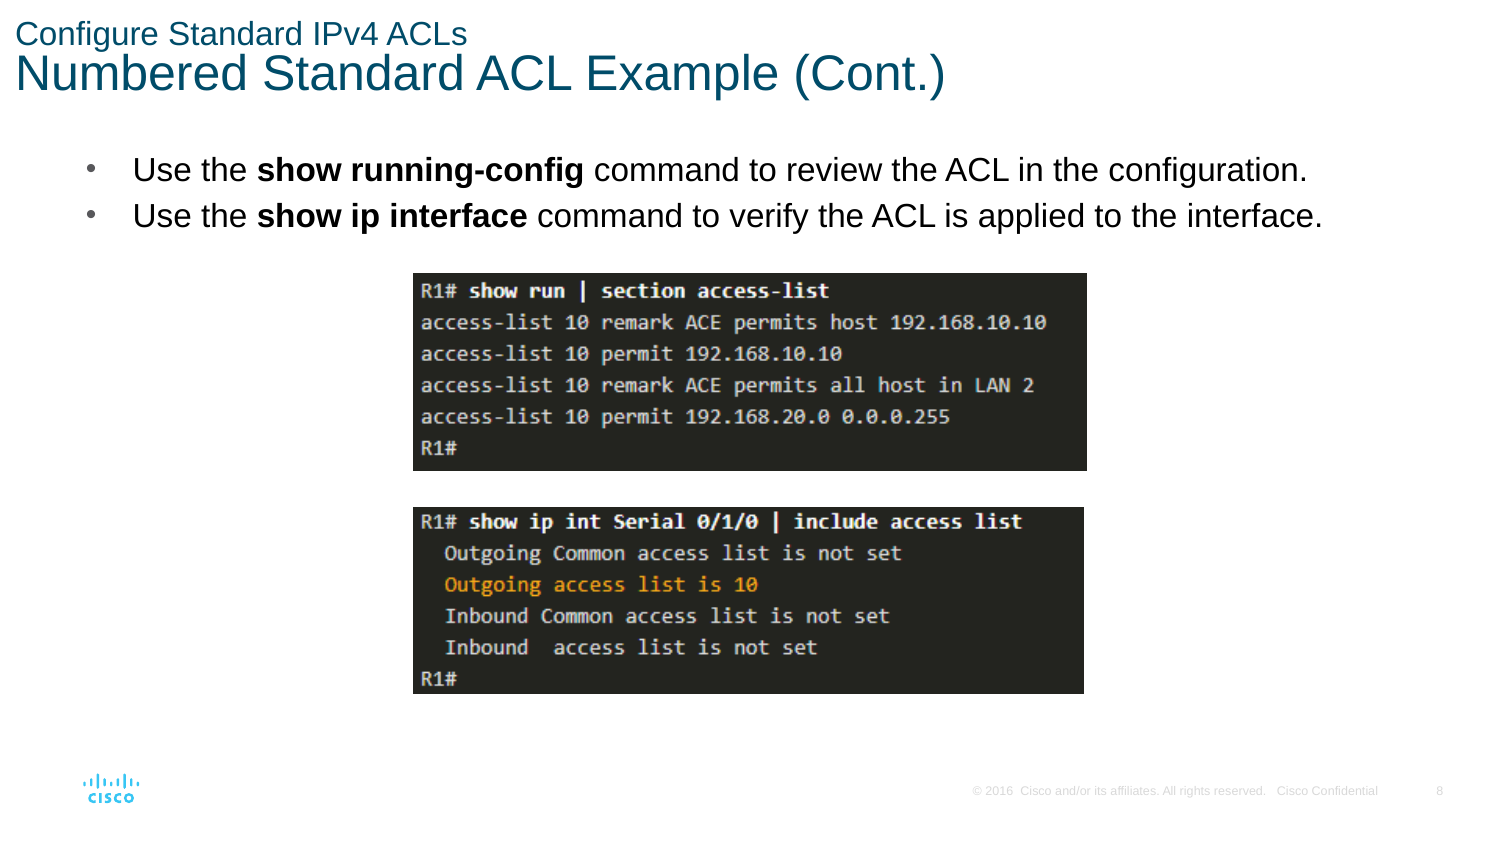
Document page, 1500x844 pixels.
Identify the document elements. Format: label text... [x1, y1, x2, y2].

picture [413, 507, 1084, 695]
picture [412, 273, 1087, 471]
title Configure Standard IPv4 ACLs Numbered Standard ACL Example (Cont.) [0, 0, 1369, 121]
list Use the show running-config command to review the ACL in the configuration. Use the show ip interface command to verify the ACL is applied to the interface. [70, 140, 1430, 261]
